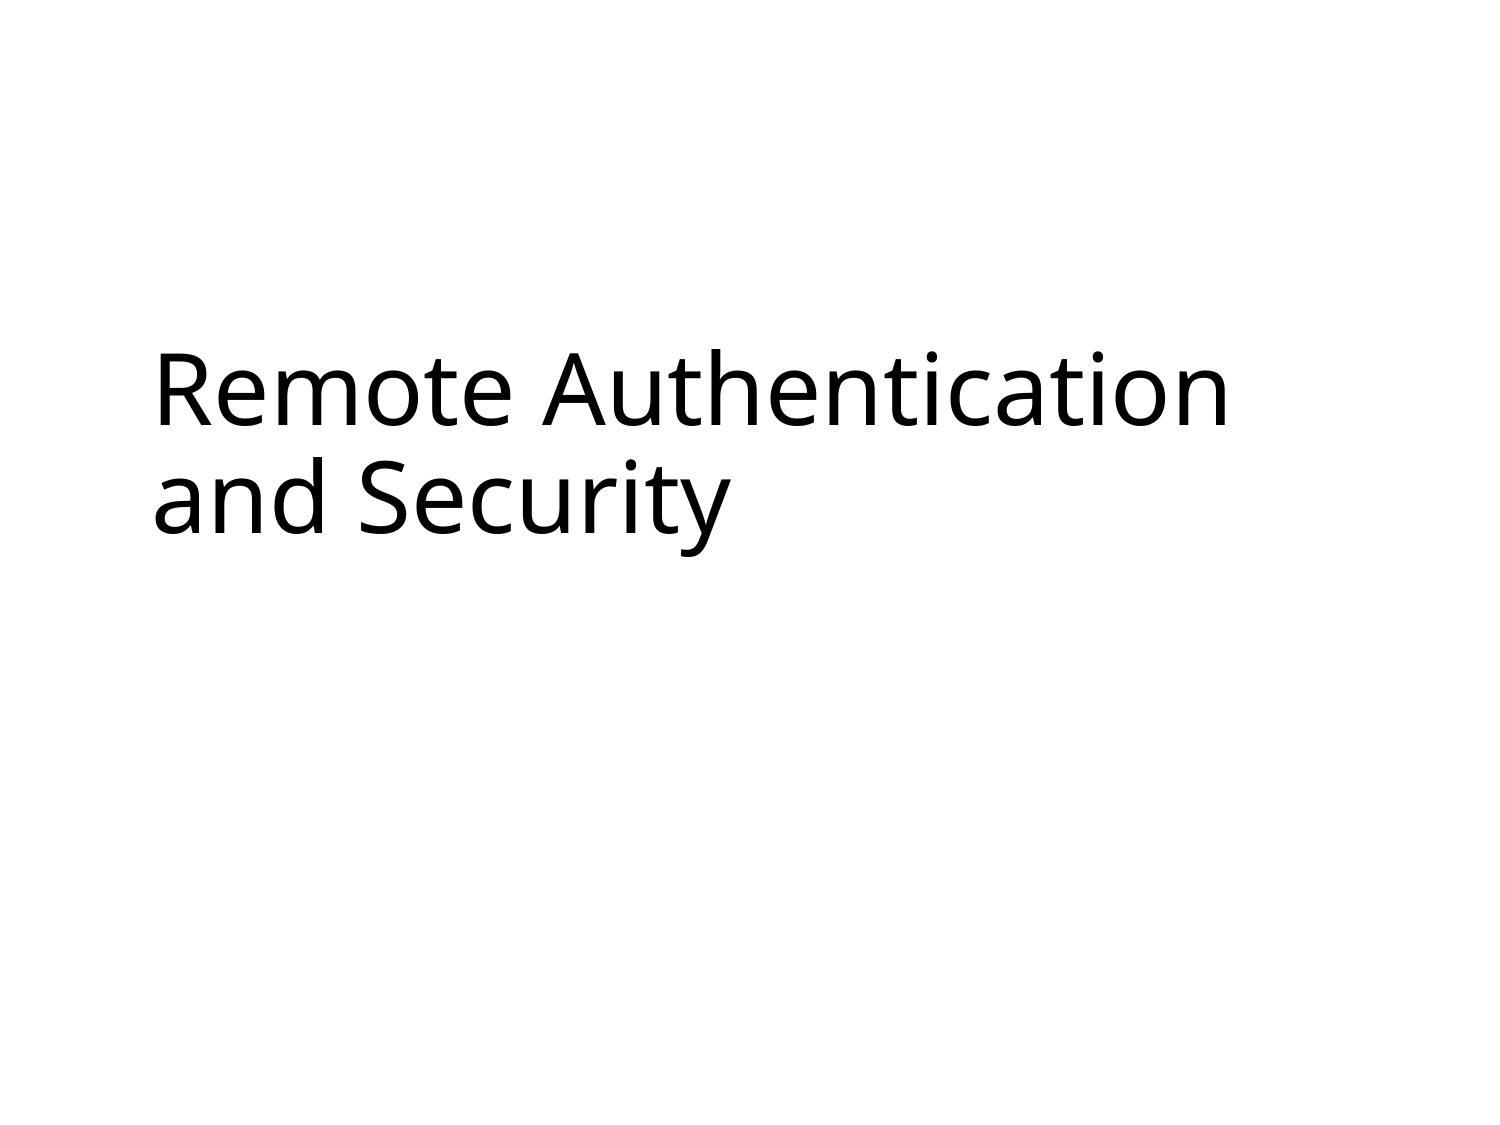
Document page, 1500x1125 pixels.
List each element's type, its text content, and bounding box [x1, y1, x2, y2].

title Remote Authentication and Security [136, 183, 1353, 563]
